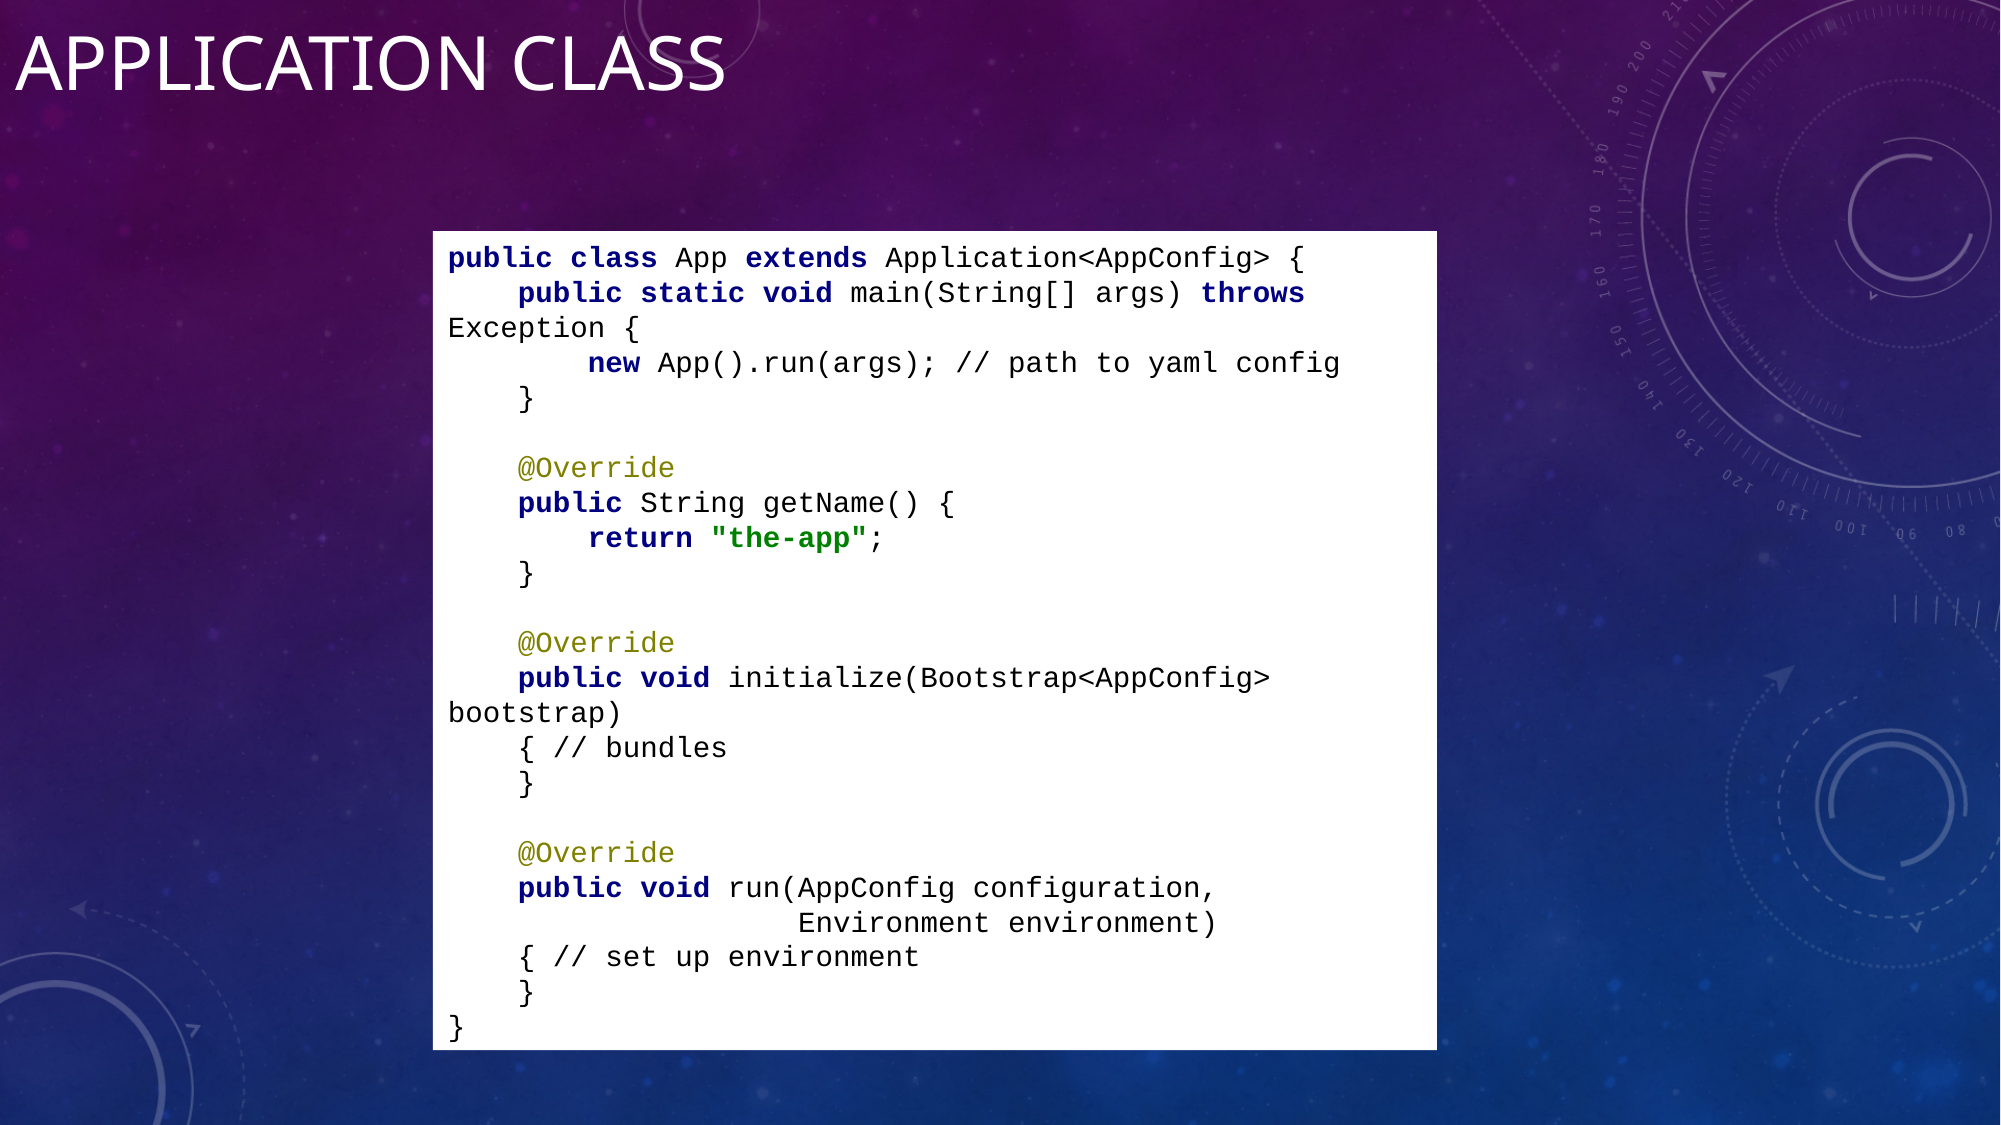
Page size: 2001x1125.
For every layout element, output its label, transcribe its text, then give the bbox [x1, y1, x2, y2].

title Application class [0, 0, 1662, 120]
picture [0, 0, 2001, 1125]
text_box public class App extends Application<AppConfig> { public static void main(String[] args) throws Exception { new App().run(args); // path to yaml config } @Override public String getName() { return "the-app"; } @Override public void initialize(Bootstrap<AppConfig> bootstrap) { // bundles } @Override public void run(AppConfig configuration, Environment environment) { // set up environment } } [432, 231, 1437, 1051]
